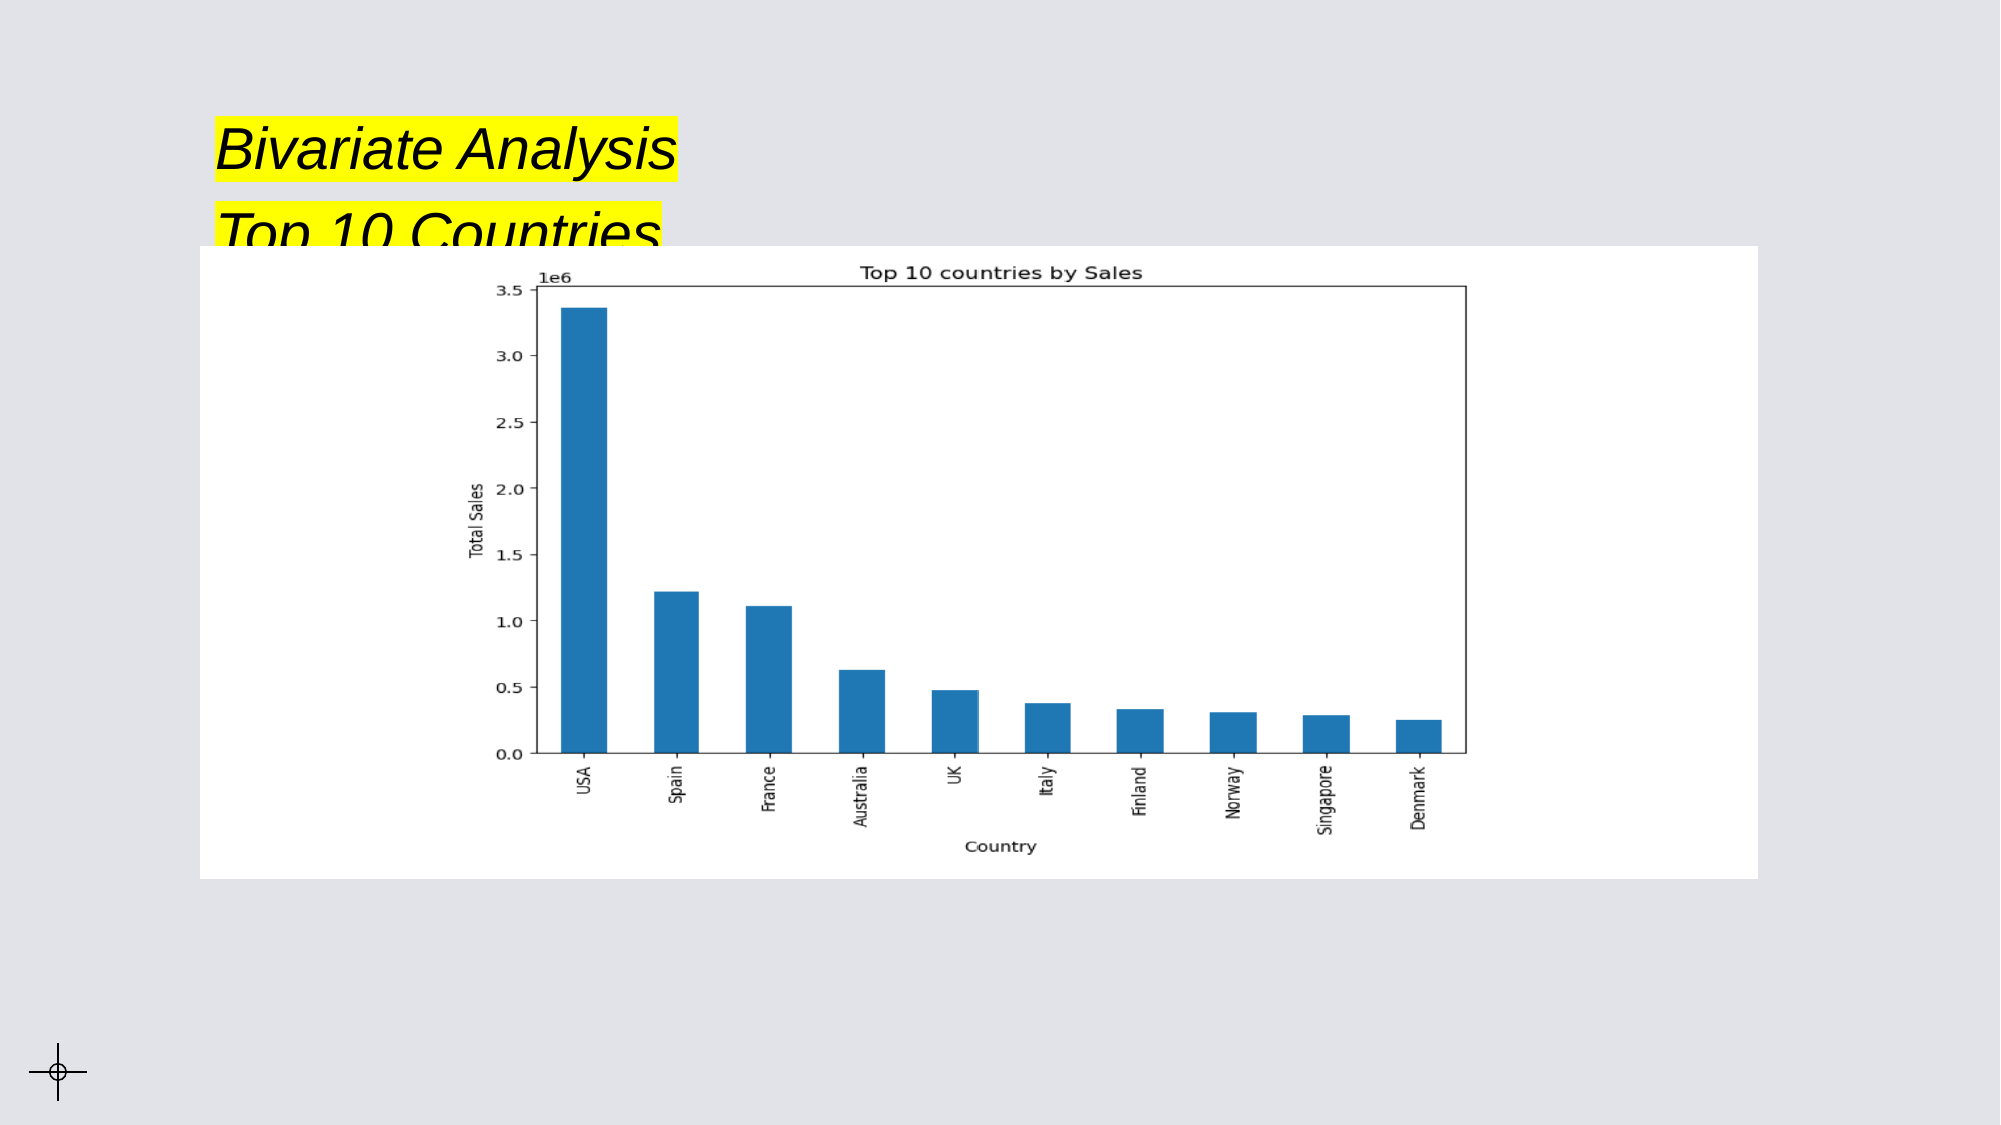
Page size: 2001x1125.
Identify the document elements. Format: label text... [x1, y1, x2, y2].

title Bivariate Analysis Top 10 Countries [200, 86, 1758, 246]
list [199, 246, 1758, 879]
